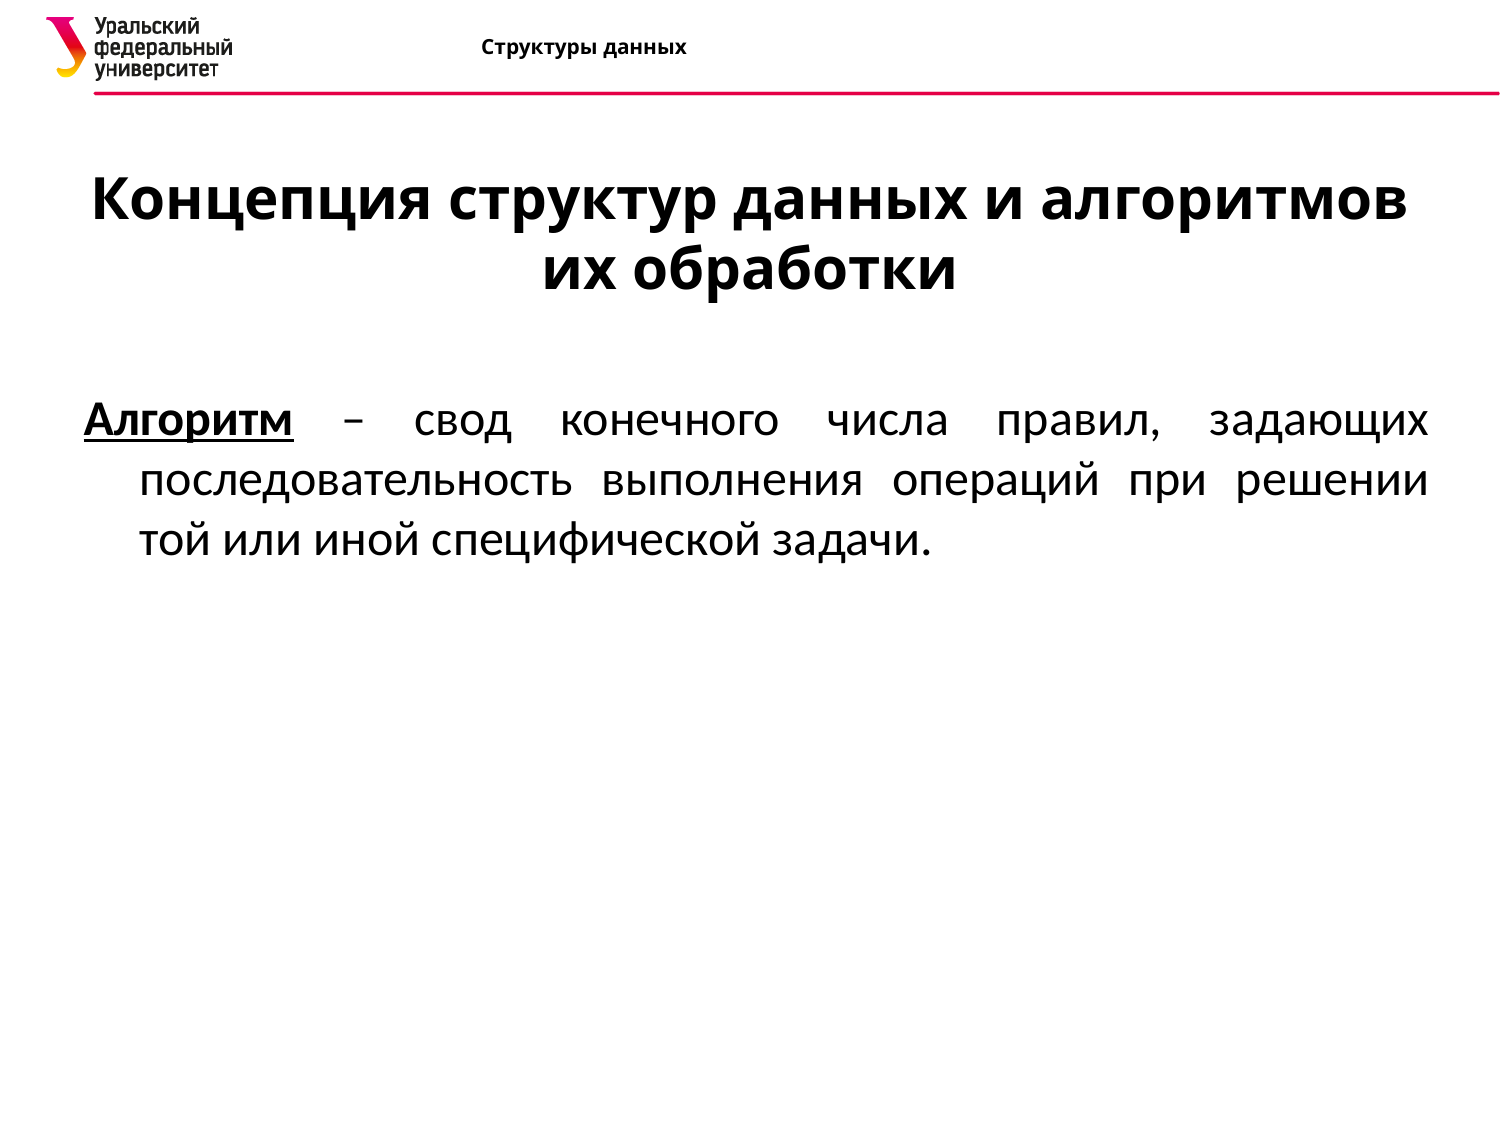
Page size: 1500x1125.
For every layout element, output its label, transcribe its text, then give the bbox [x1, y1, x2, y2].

text_box Алгоритм – свод конечного числа правил, задающих последовательность выполнения операций при решении той или иной специфической задачи. [83, 385, 1431, 626]
picture [0, 0, 1500, 103]
text_box Концепция структур данных и алгоритмов их обработки [76, 160, 1424, 371]
